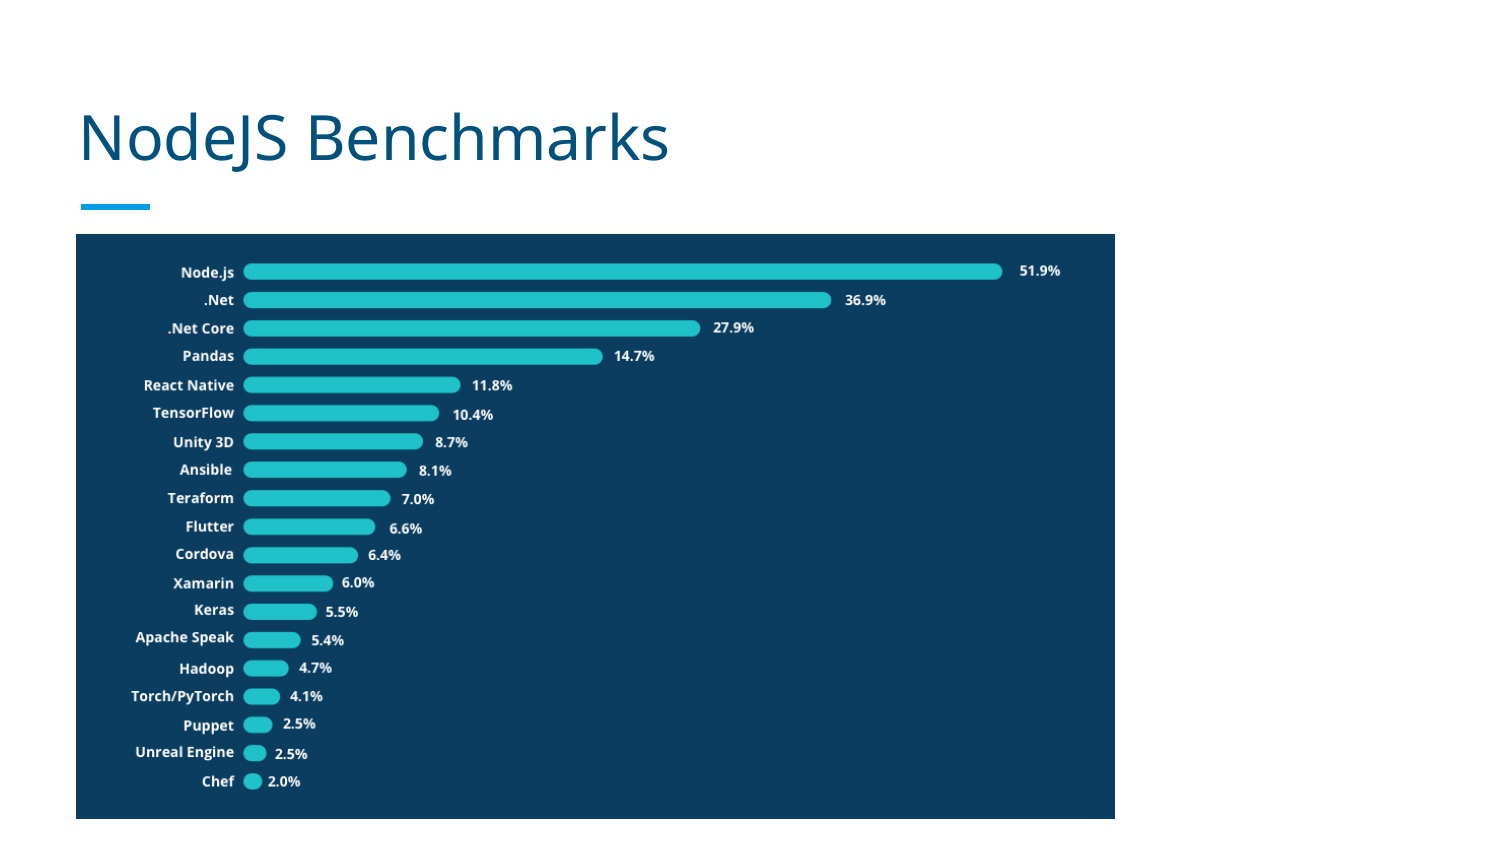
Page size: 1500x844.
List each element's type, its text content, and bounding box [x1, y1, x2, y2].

picture [75, 234, 1116, 819]
title NodeJS Benchmarks [63, 75, 1437, 188]
